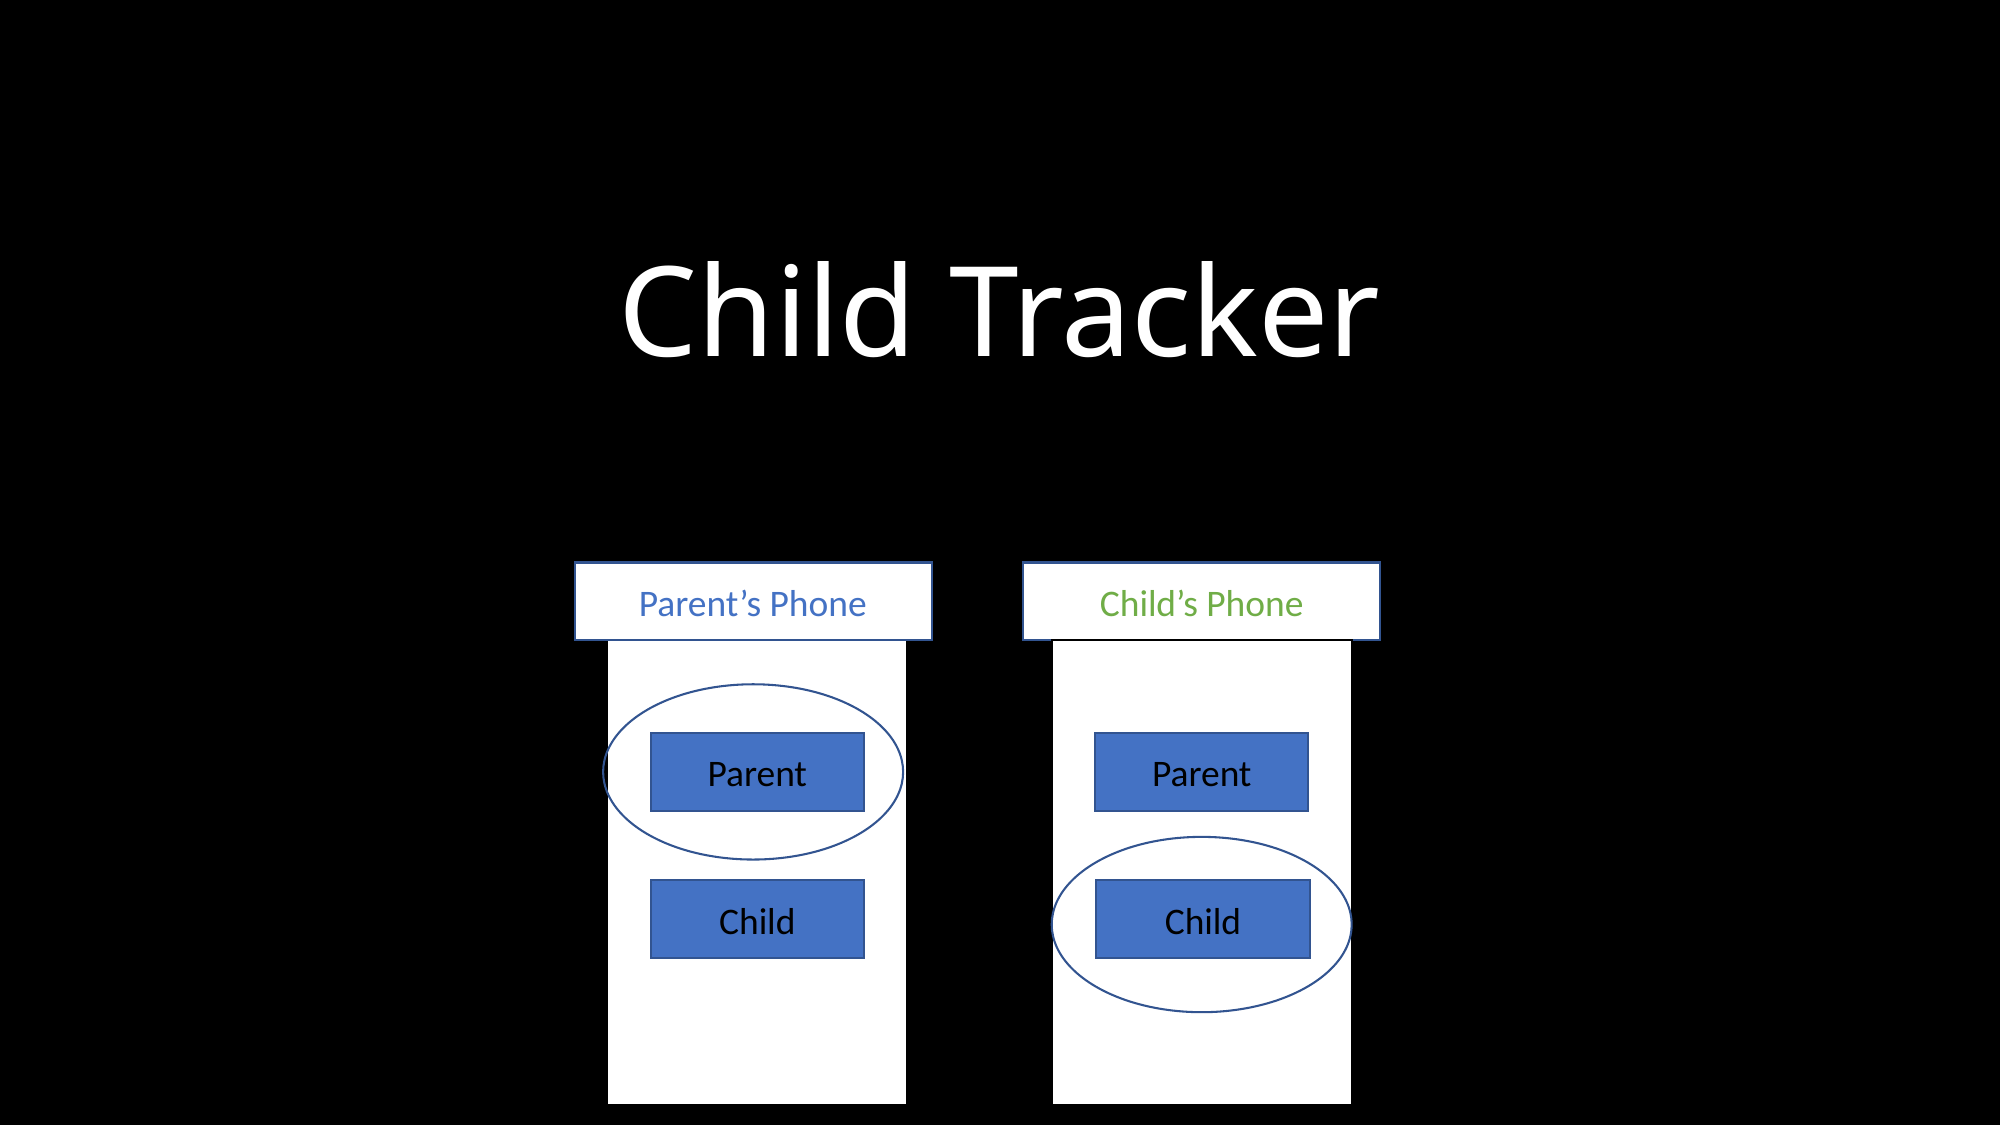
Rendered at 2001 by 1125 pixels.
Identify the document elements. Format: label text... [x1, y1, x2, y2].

text_box [1051, 639, 1353, 916]
text_box [1051, 933, 1353, 1106]
text_box Child’s Phone [1022, 561, 1381, 641]
text_box Child [650, 879, 865, 959]
text_box Parent [1094, 732, 1309, 812]
text_box Parent’s Phone [574, 561, 933, 641]
text_box [606, 641, 908, 1106]
text_box [1050, 835, 1353, 1014]
title Child Tracker [249, 184, 1750, 391]
text_box [602, 683, 905, 861]
